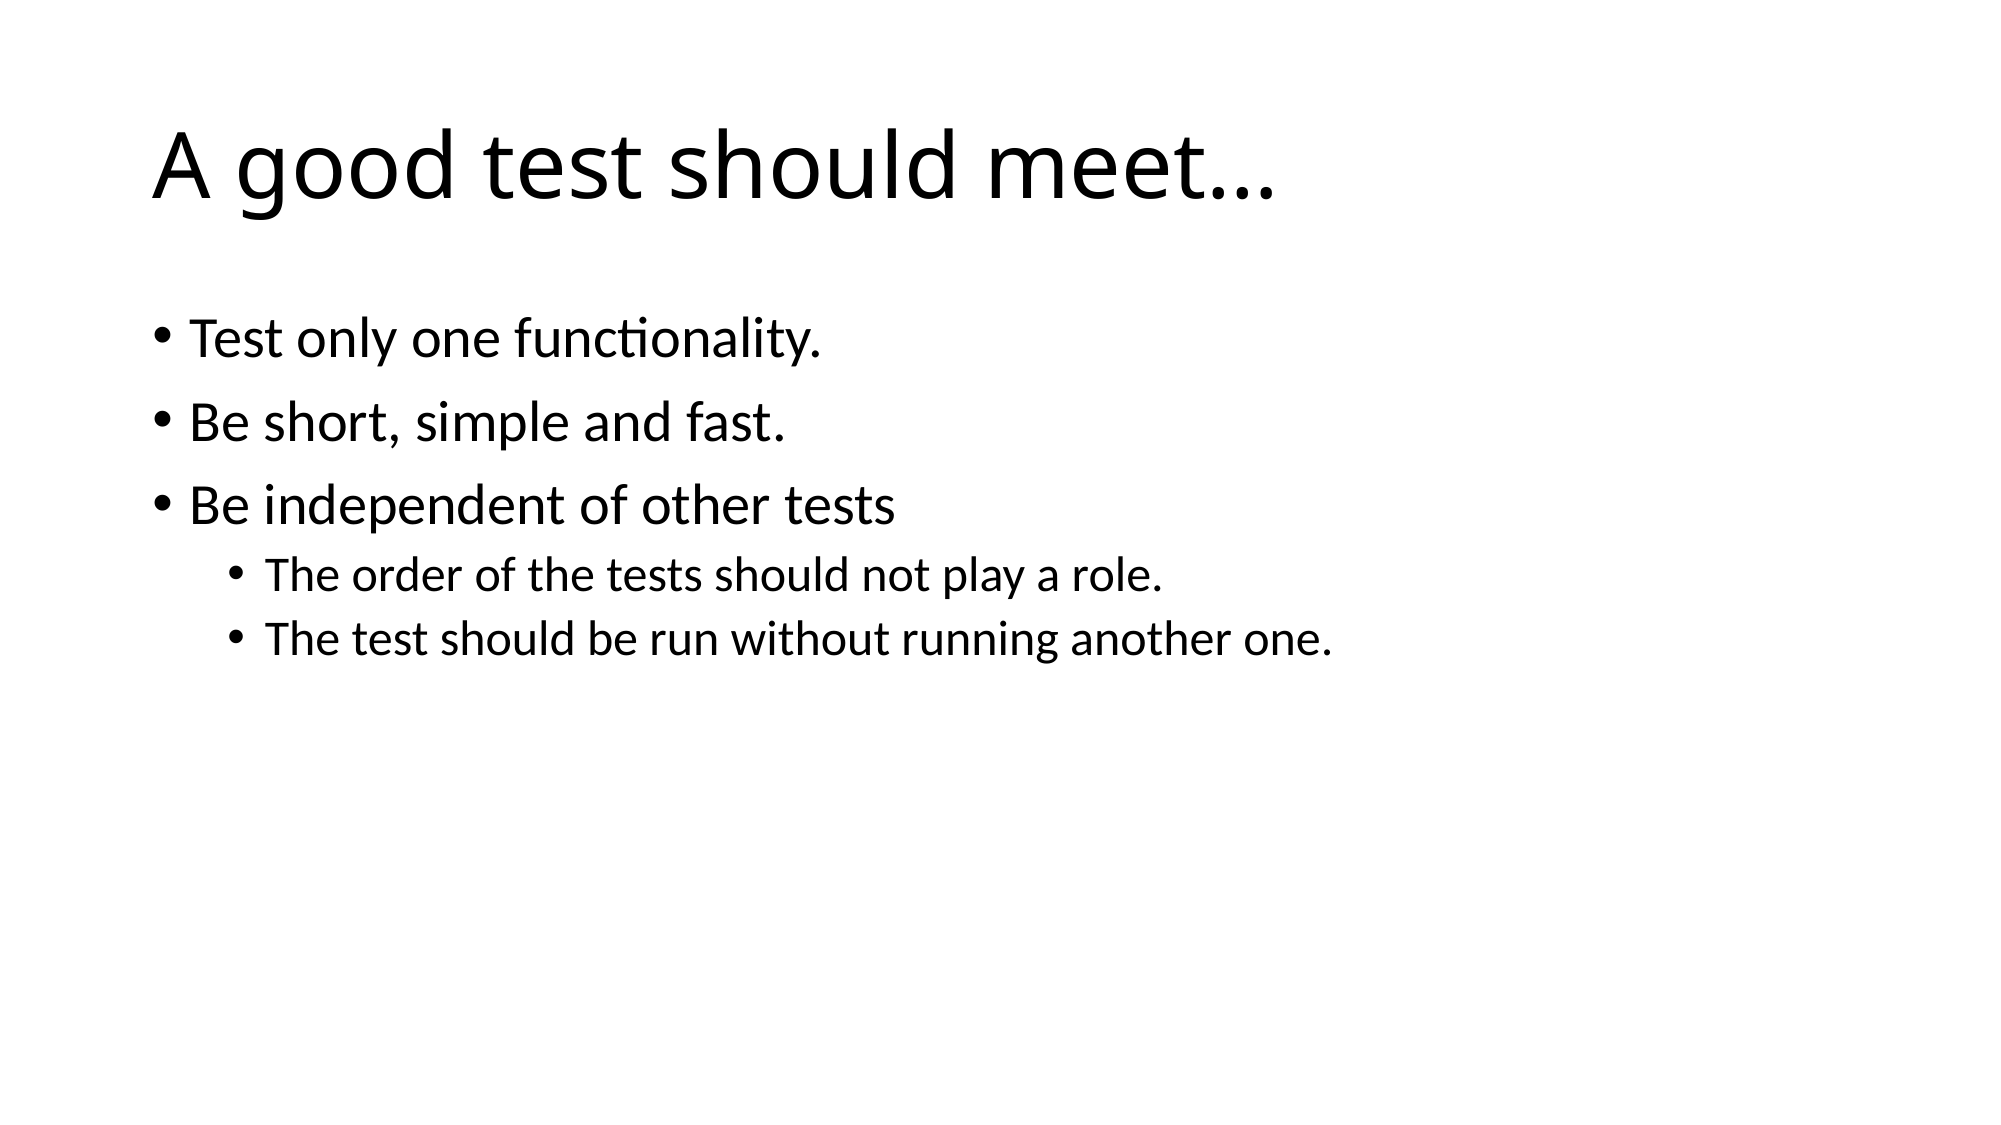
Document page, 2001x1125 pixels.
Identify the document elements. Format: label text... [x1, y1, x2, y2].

title A good test should meet… [137, 59, 1863, 278]
list Test only one functionality. Be short, simple and fast. Be independent of other tests The order of the tests should not play a role. The test should be run without running another one. [137, 299, 1863, 1014]
